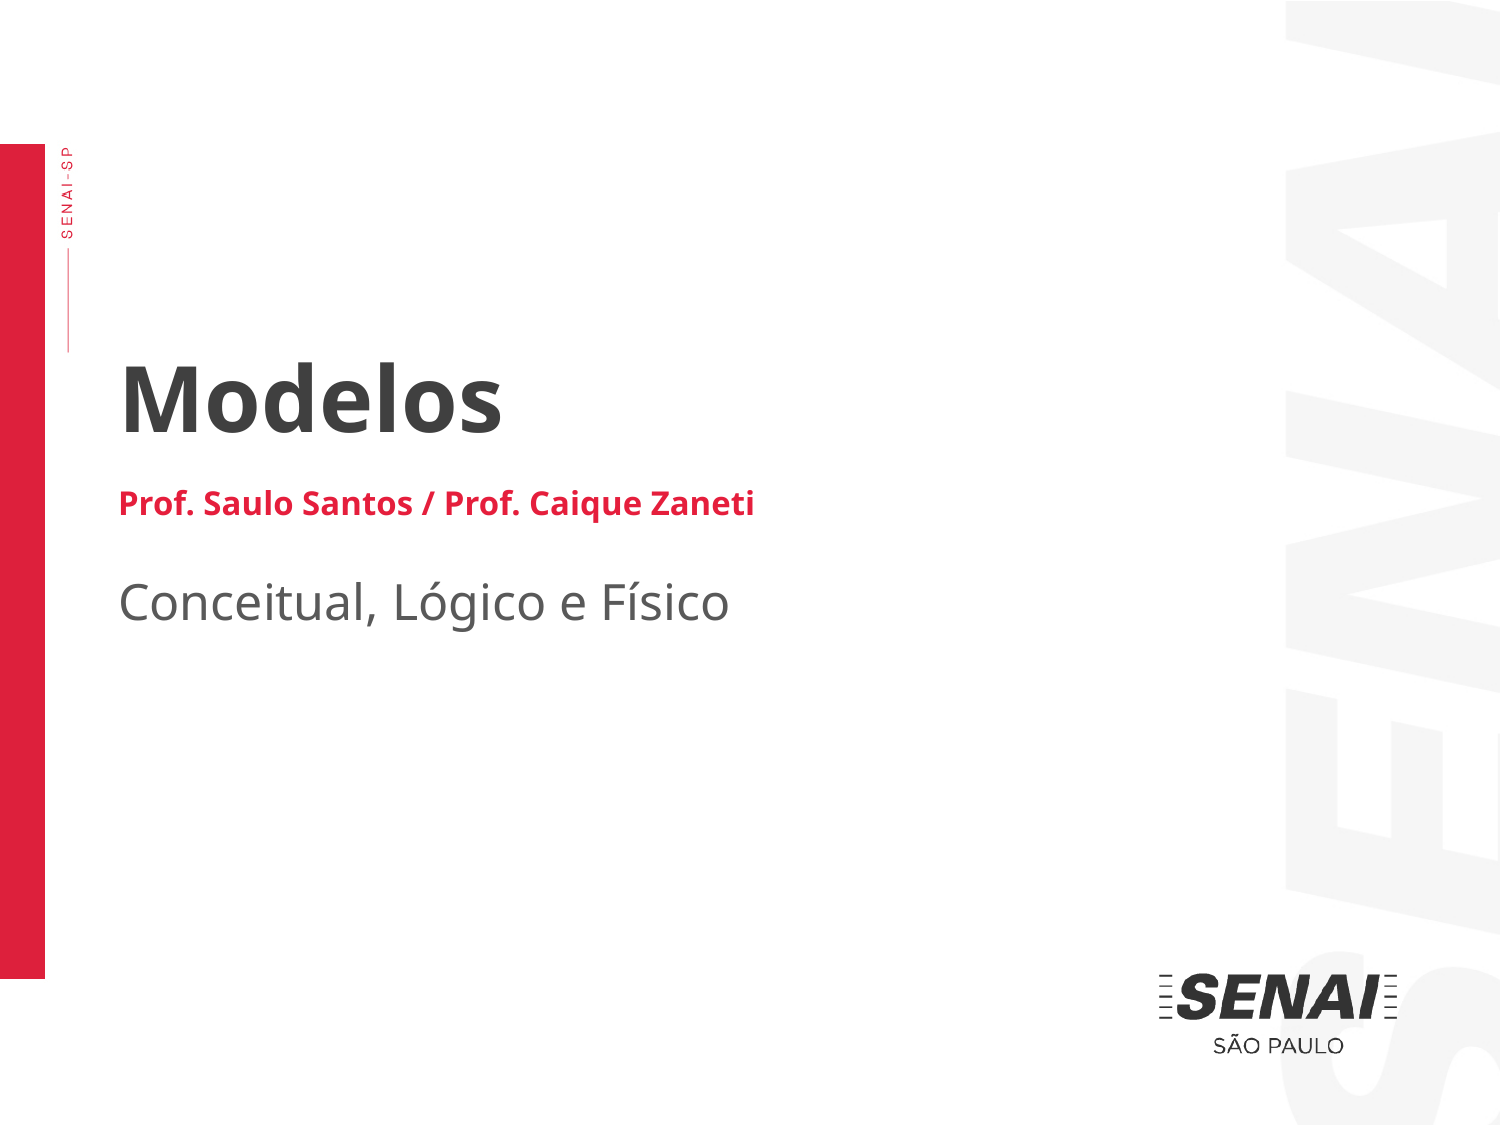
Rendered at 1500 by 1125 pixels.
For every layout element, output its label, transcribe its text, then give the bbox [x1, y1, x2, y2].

list Prof. Saulo Santos / Prof. Caique Zaneti [103, 479, 809, 552]
list Modelos [103, 345, 1397, 462]
picture [0, 0, 1500, 1125]
list Conceitual, Lógico e Físico [103, 569, 1397, 718]
